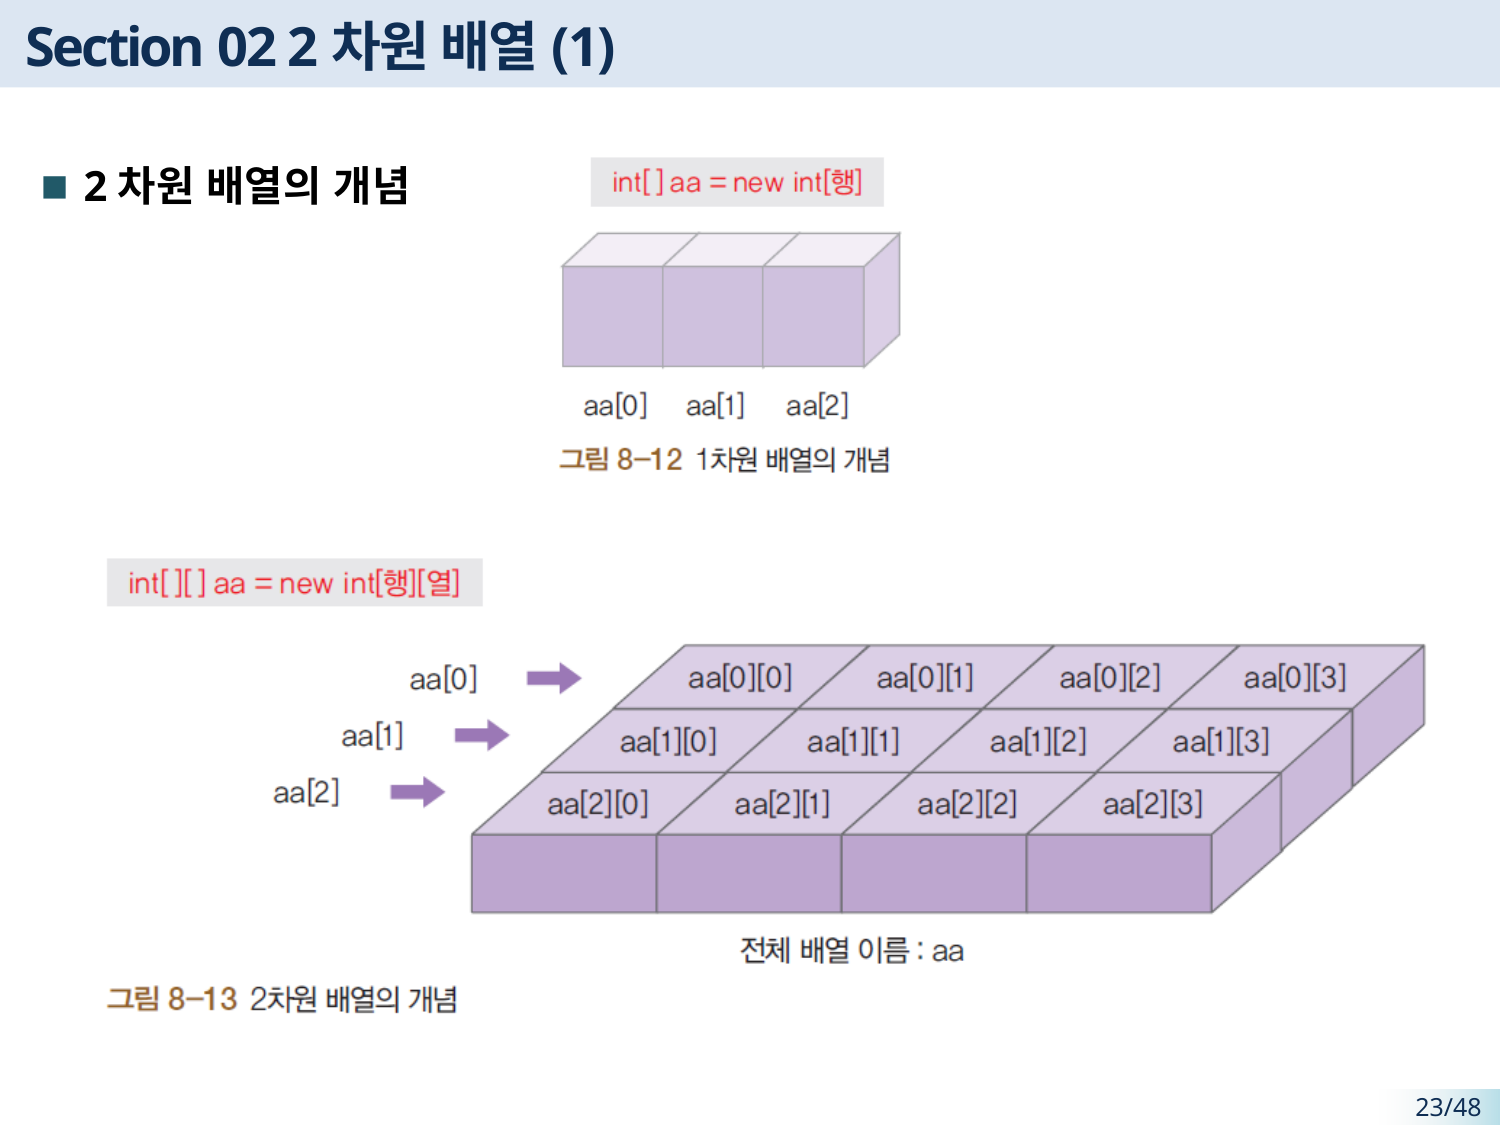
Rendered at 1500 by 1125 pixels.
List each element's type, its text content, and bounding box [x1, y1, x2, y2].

list 2차원 배열의 개념 [10, 126, 1481, 1057]
picture [100, 547, 1429, 1020]
title Section 02 2차원 배열(1) [10, 5, 1288, 84]
picture [550, 148, 906, 481]
